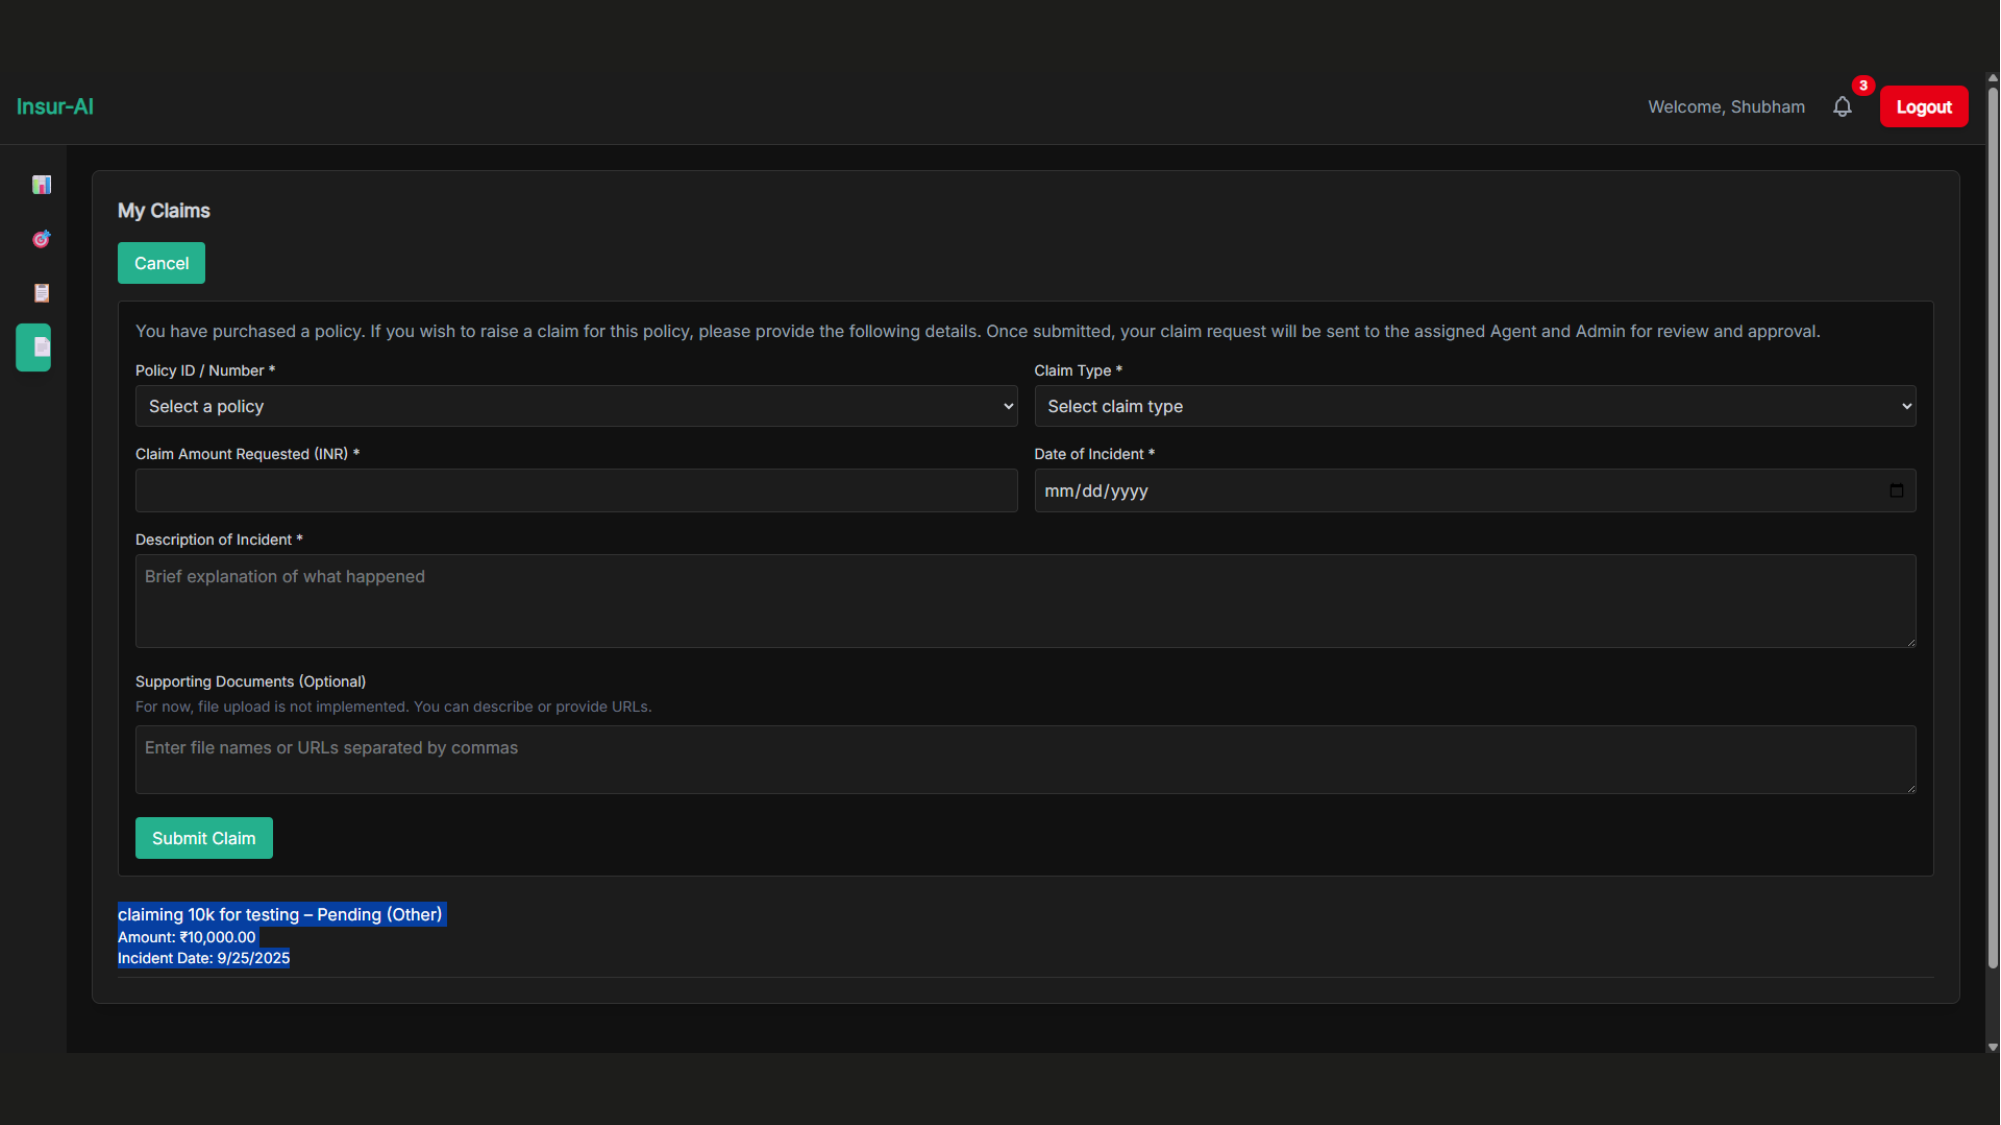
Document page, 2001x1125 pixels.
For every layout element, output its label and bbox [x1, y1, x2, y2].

picture [0, 72, 2000, 1053]
